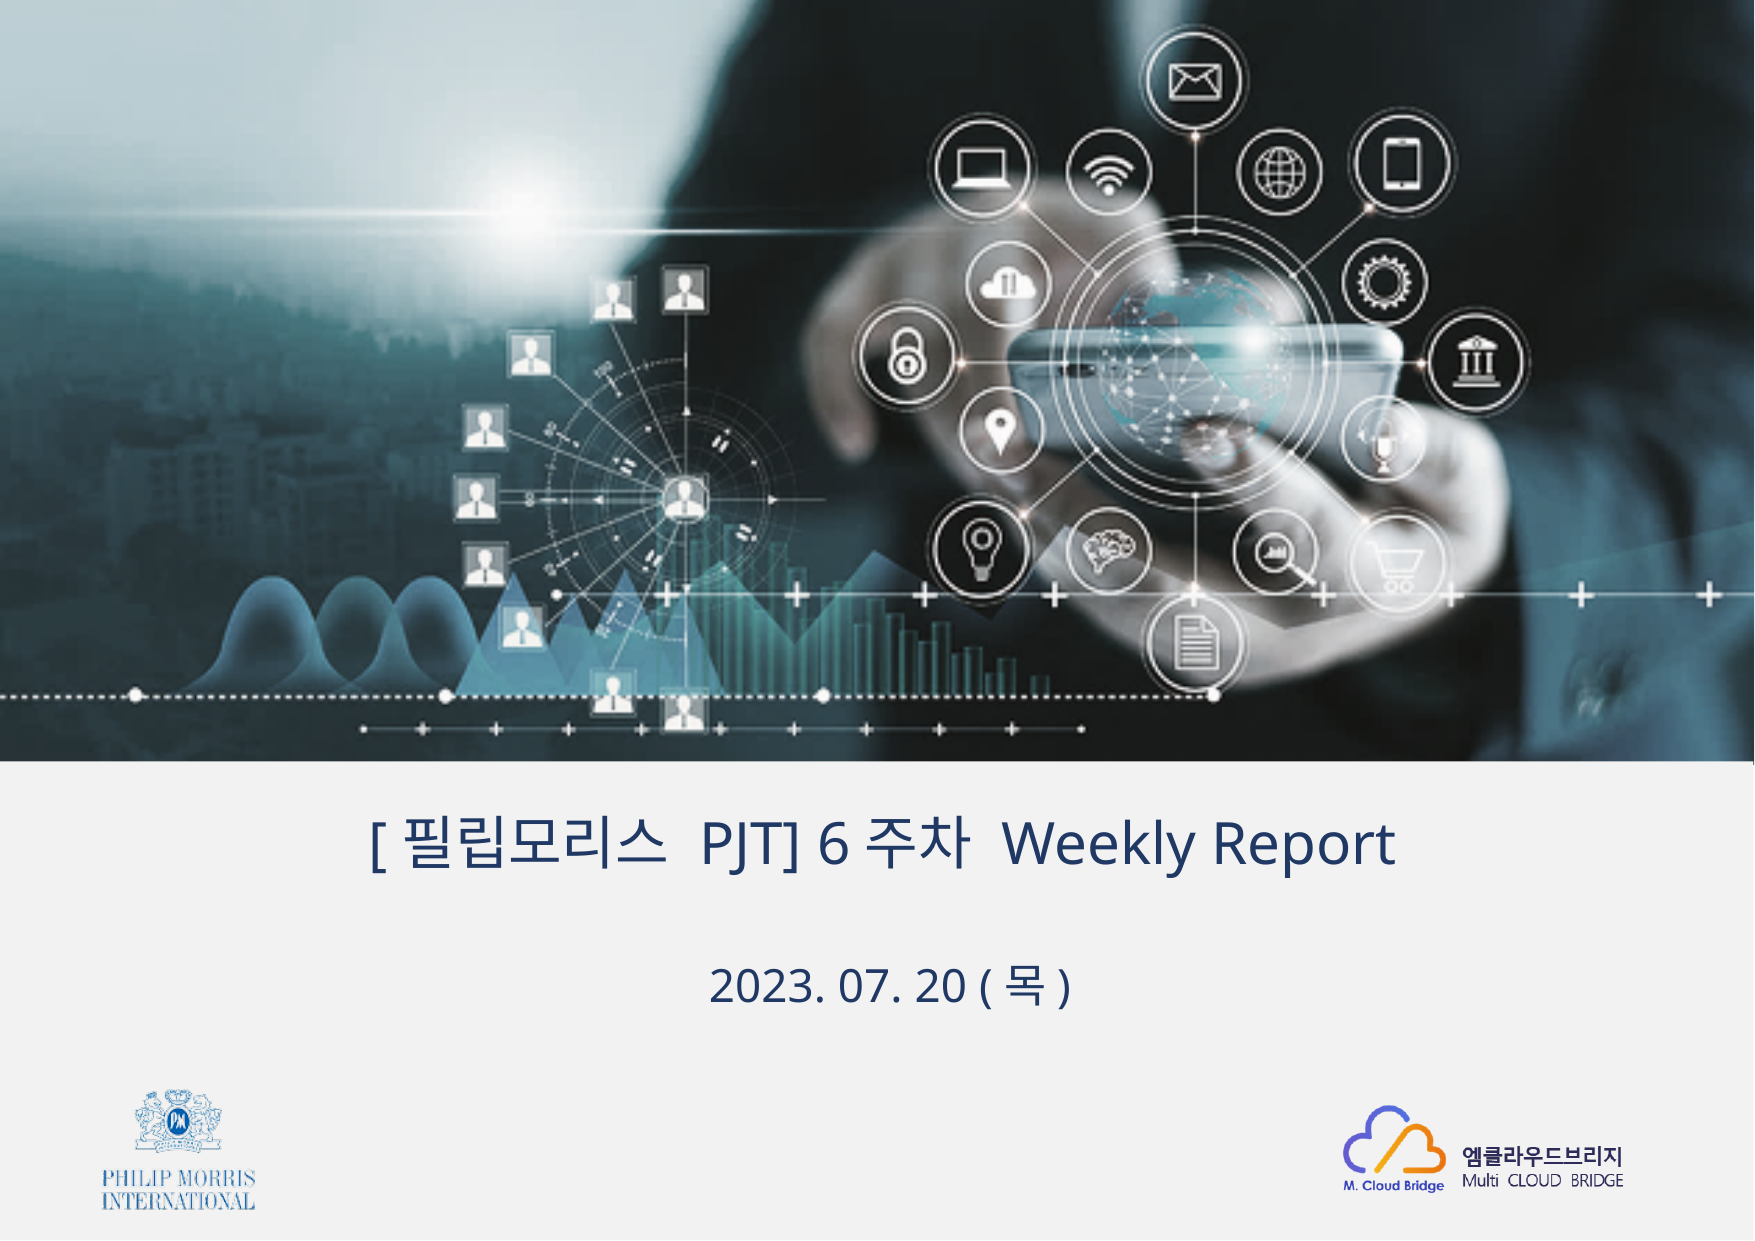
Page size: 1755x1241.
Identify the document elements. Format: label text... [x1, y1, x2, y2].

picture [0, 0, 1755, 765]
text_box 2023. 07. 20 (목) [38, 949, 1742, 1019]
picture [1336, 1091, 1634, 1208]
picture [79, 1079, 277, 1220]
text_box [필립모리스 PJT] 6주차 Weekly Report [38, 799, 1742, 884]
